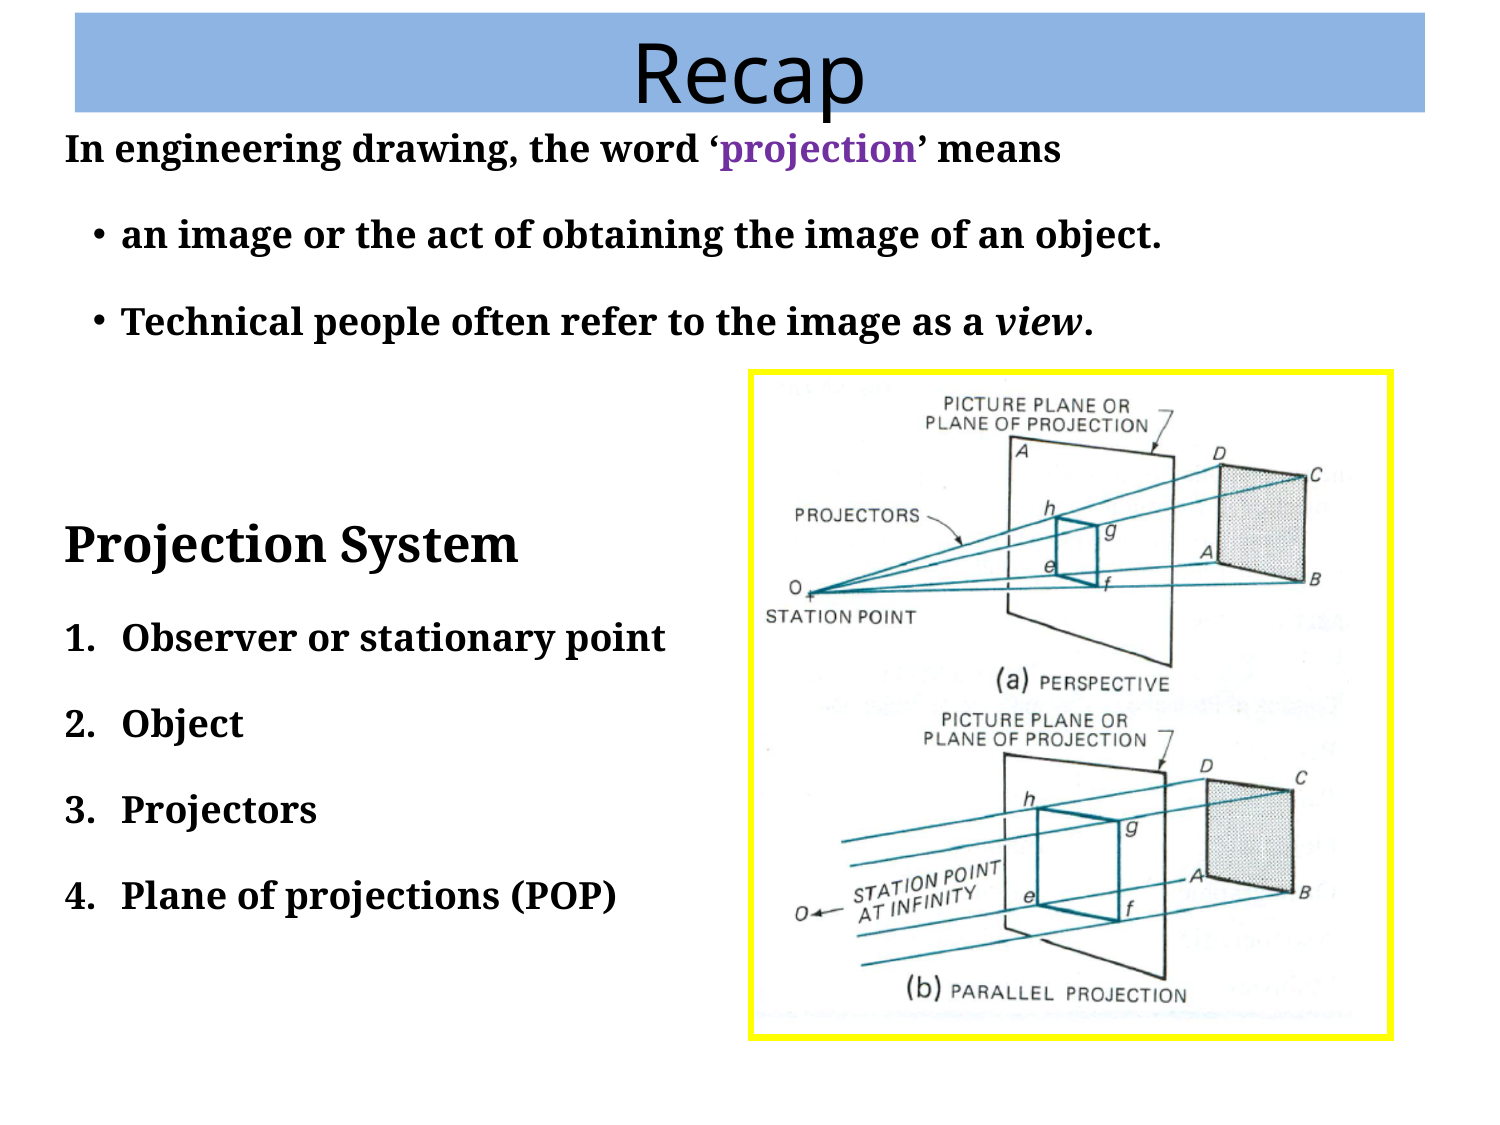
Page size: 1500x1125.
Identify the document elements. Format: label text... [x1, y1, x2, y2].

text_box Recap [74, 12, 1425, 113]
picture [754, 374, 1388, 1035]
text_box In engineering drawing, the word ‘projection’ means an image or the act of obtaining the image of an object. Technical people often refer to the image as a view. Projection System Observer or stationary point Object Projectors Plane of projections (POP) [50, 95, 1500, 925]
